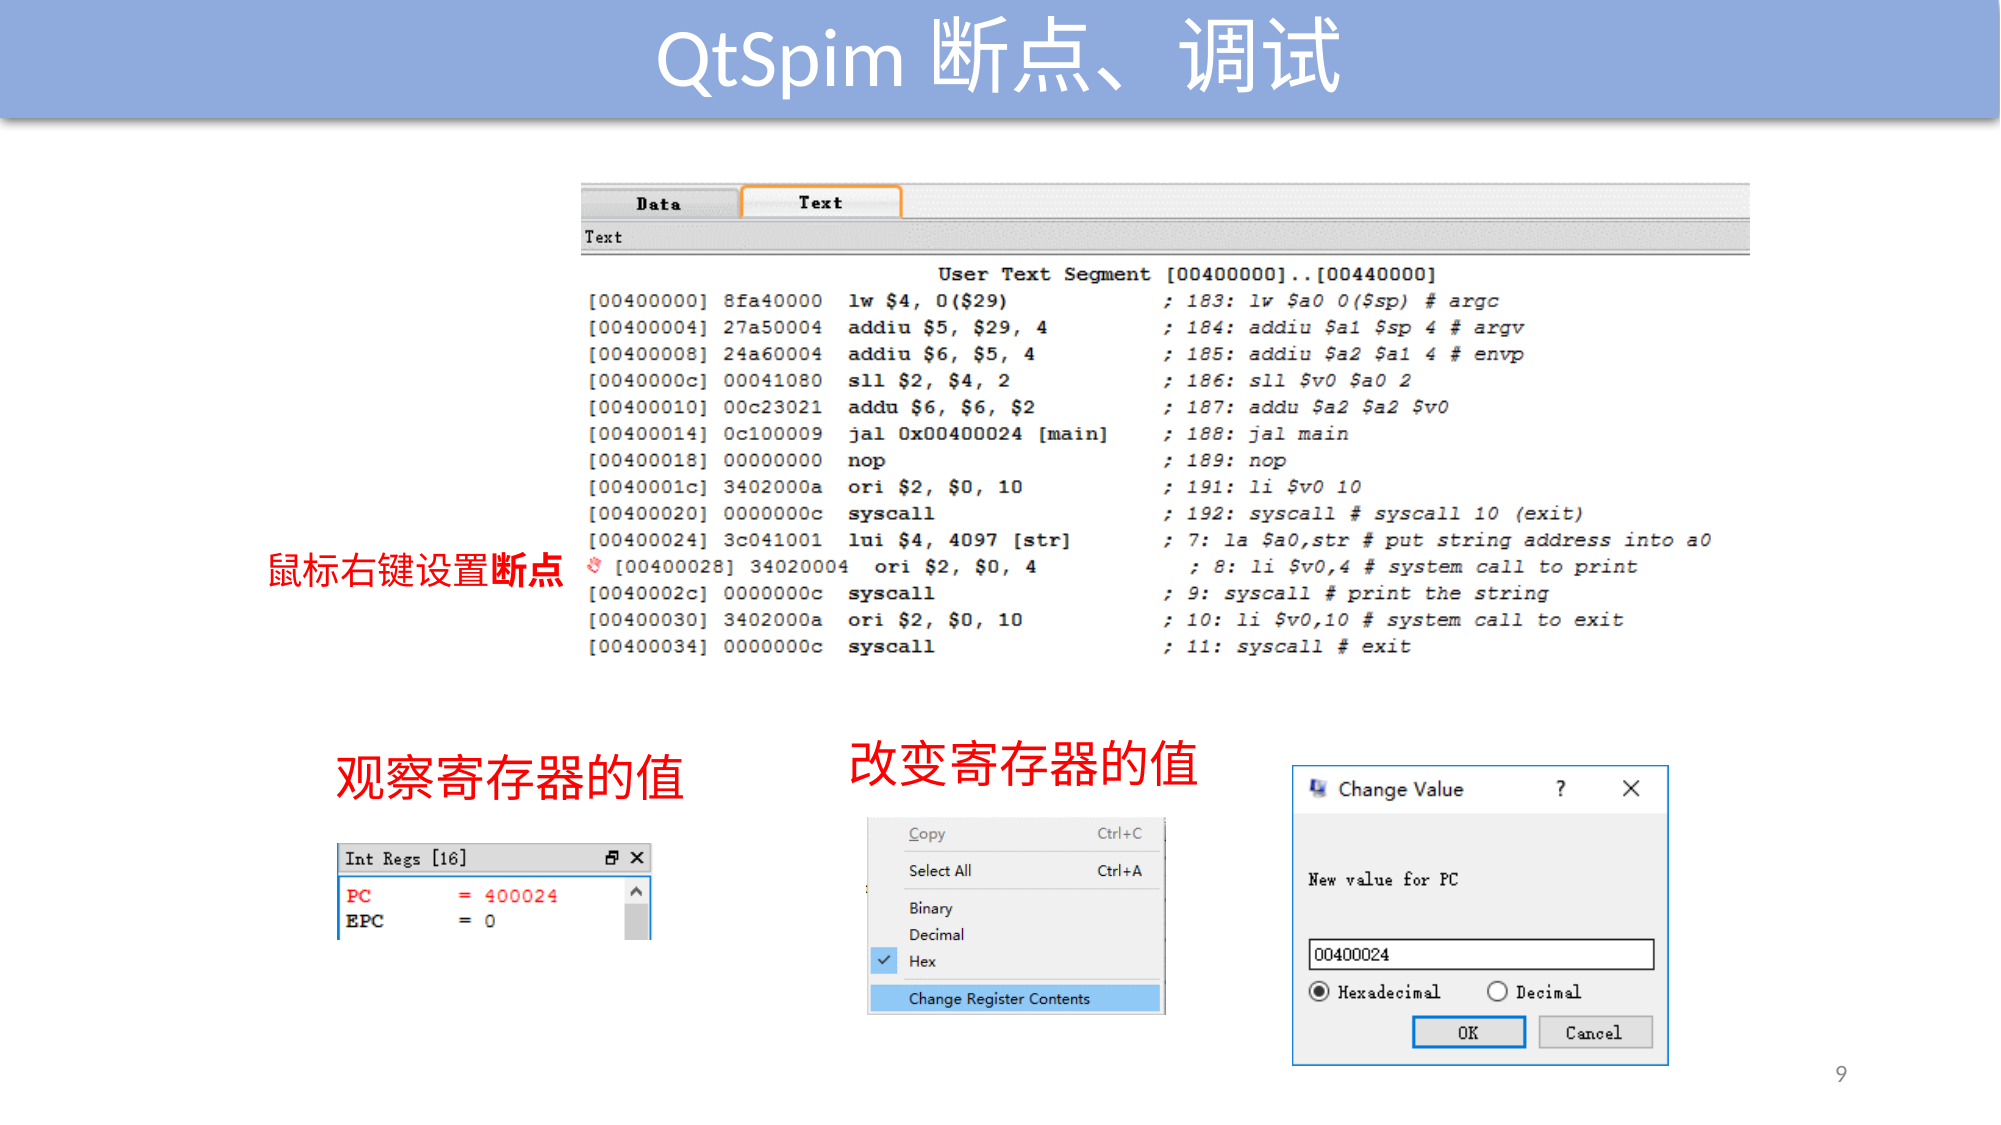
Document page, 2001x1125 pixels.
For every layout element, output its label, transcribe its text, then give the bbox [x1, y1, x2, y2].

text_box 改变寄存器的值 [834, 725, 1214, 800]
picture [337, 843, 653, 940]
picture [866, 817, 1167, 1015]
text_box 鼠标右键设置断点 [250, 539, 581, 600]
picture [581, 182, 1750, 673]
title QtSpim断点、调试 [0, 0, 1999, 119]
picture [1292, 765, 1669, 1066]
text_box 观察寄存器的值 [320, 739, 701, 814]
slide_number 9 [1412, 1042, 1863, 1103]
